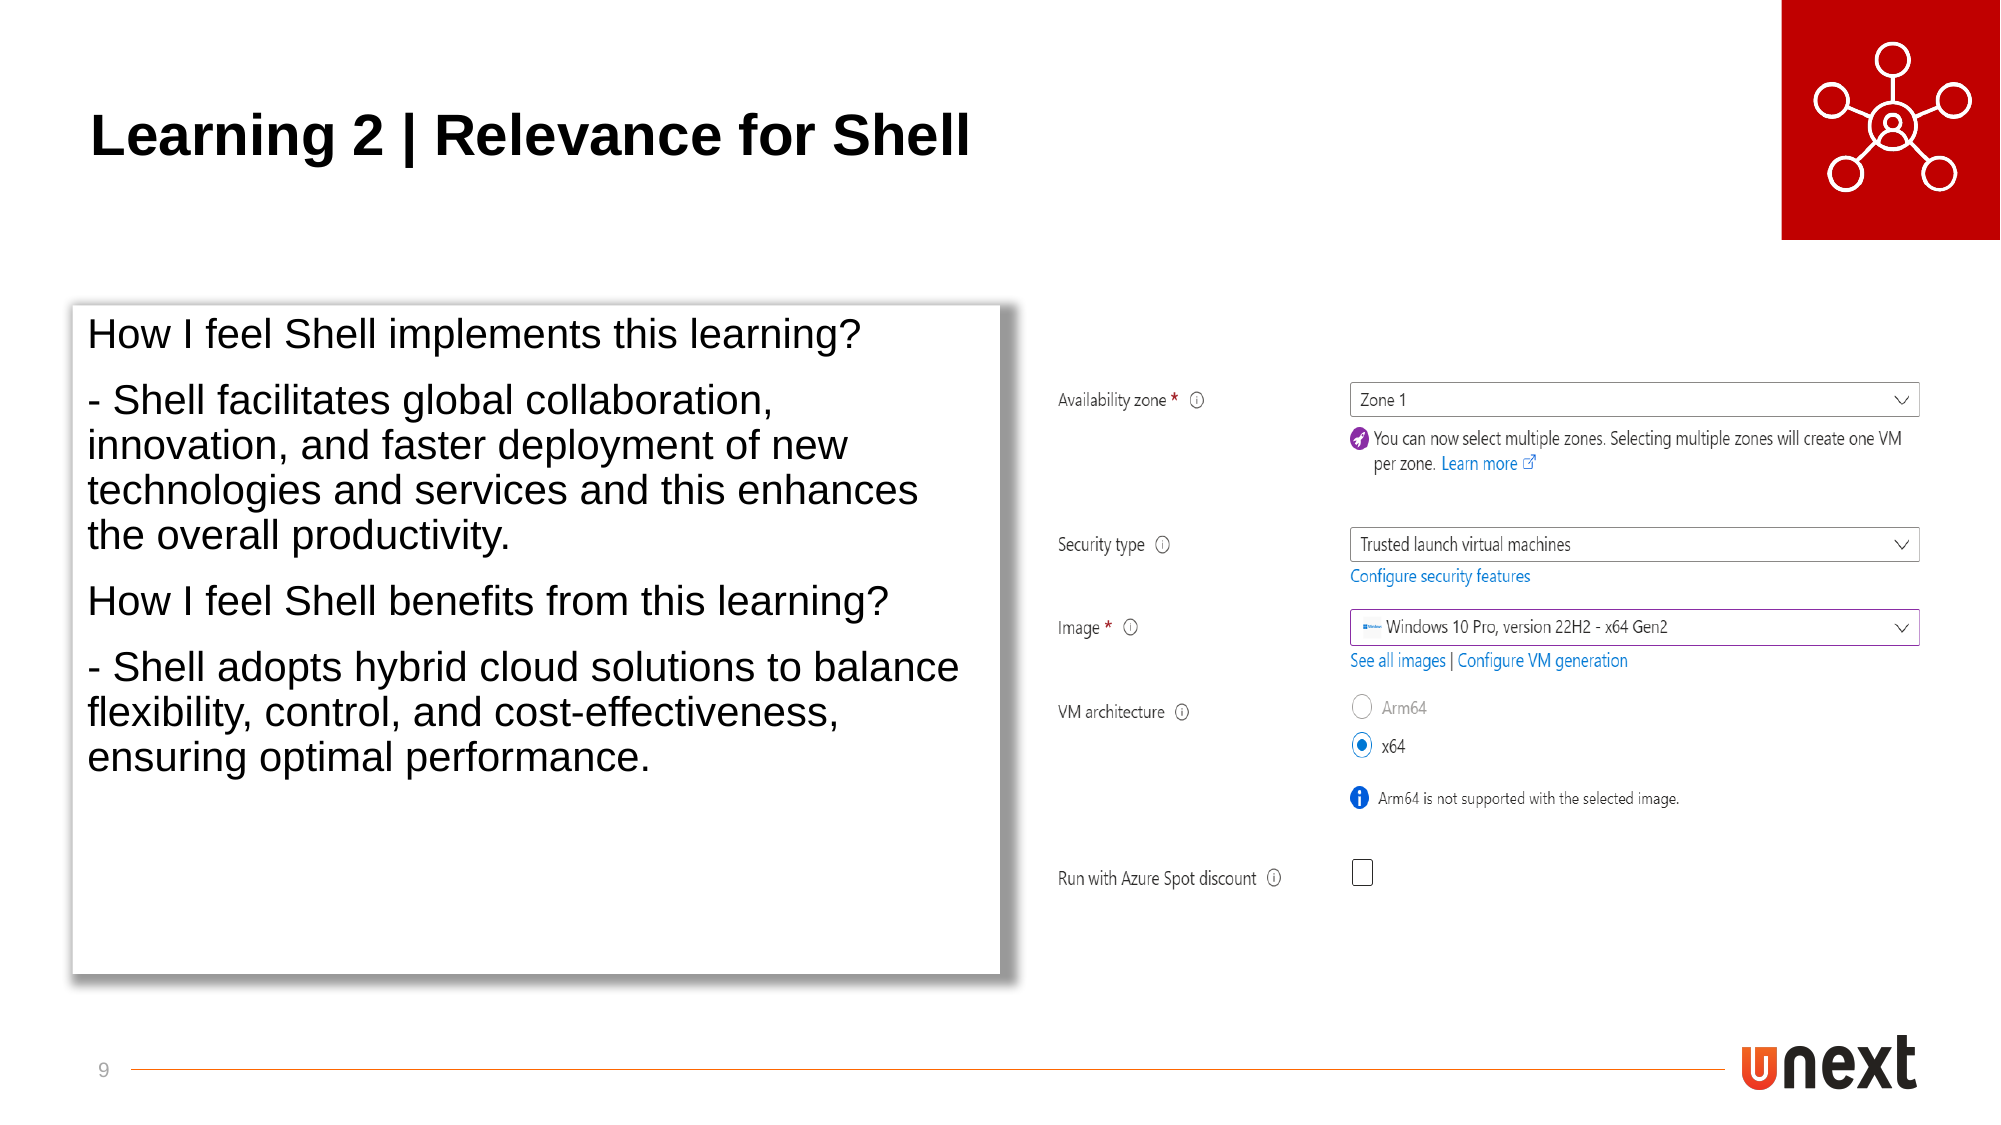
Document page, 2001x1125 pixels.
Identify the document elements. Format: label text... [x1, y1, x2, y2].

text_box How I feel Shell implements this learning? - Shell facilitates global collaboration, innovation, and faster deployment of new technologies and services and this enhances the overall productivity. How I feel Shell benefits from this learning? - Shell adopts hybrid cloud solutions to balance flexibility, control, and cost-effectiveness, ensuring optimal performance. [72, 305, 1000, 974]
picture [1049, 359, 1990, 890]
title Learning 2 | Relevance for Shell [76, 78, 1795, 196]
slide_number 9 [48, 1047, 110, 1091]
picture [1795, 19, 1990, 214]
picture [1742, 1035, 1917, 1090]
text_box [1781, 0, 2000, 241]
